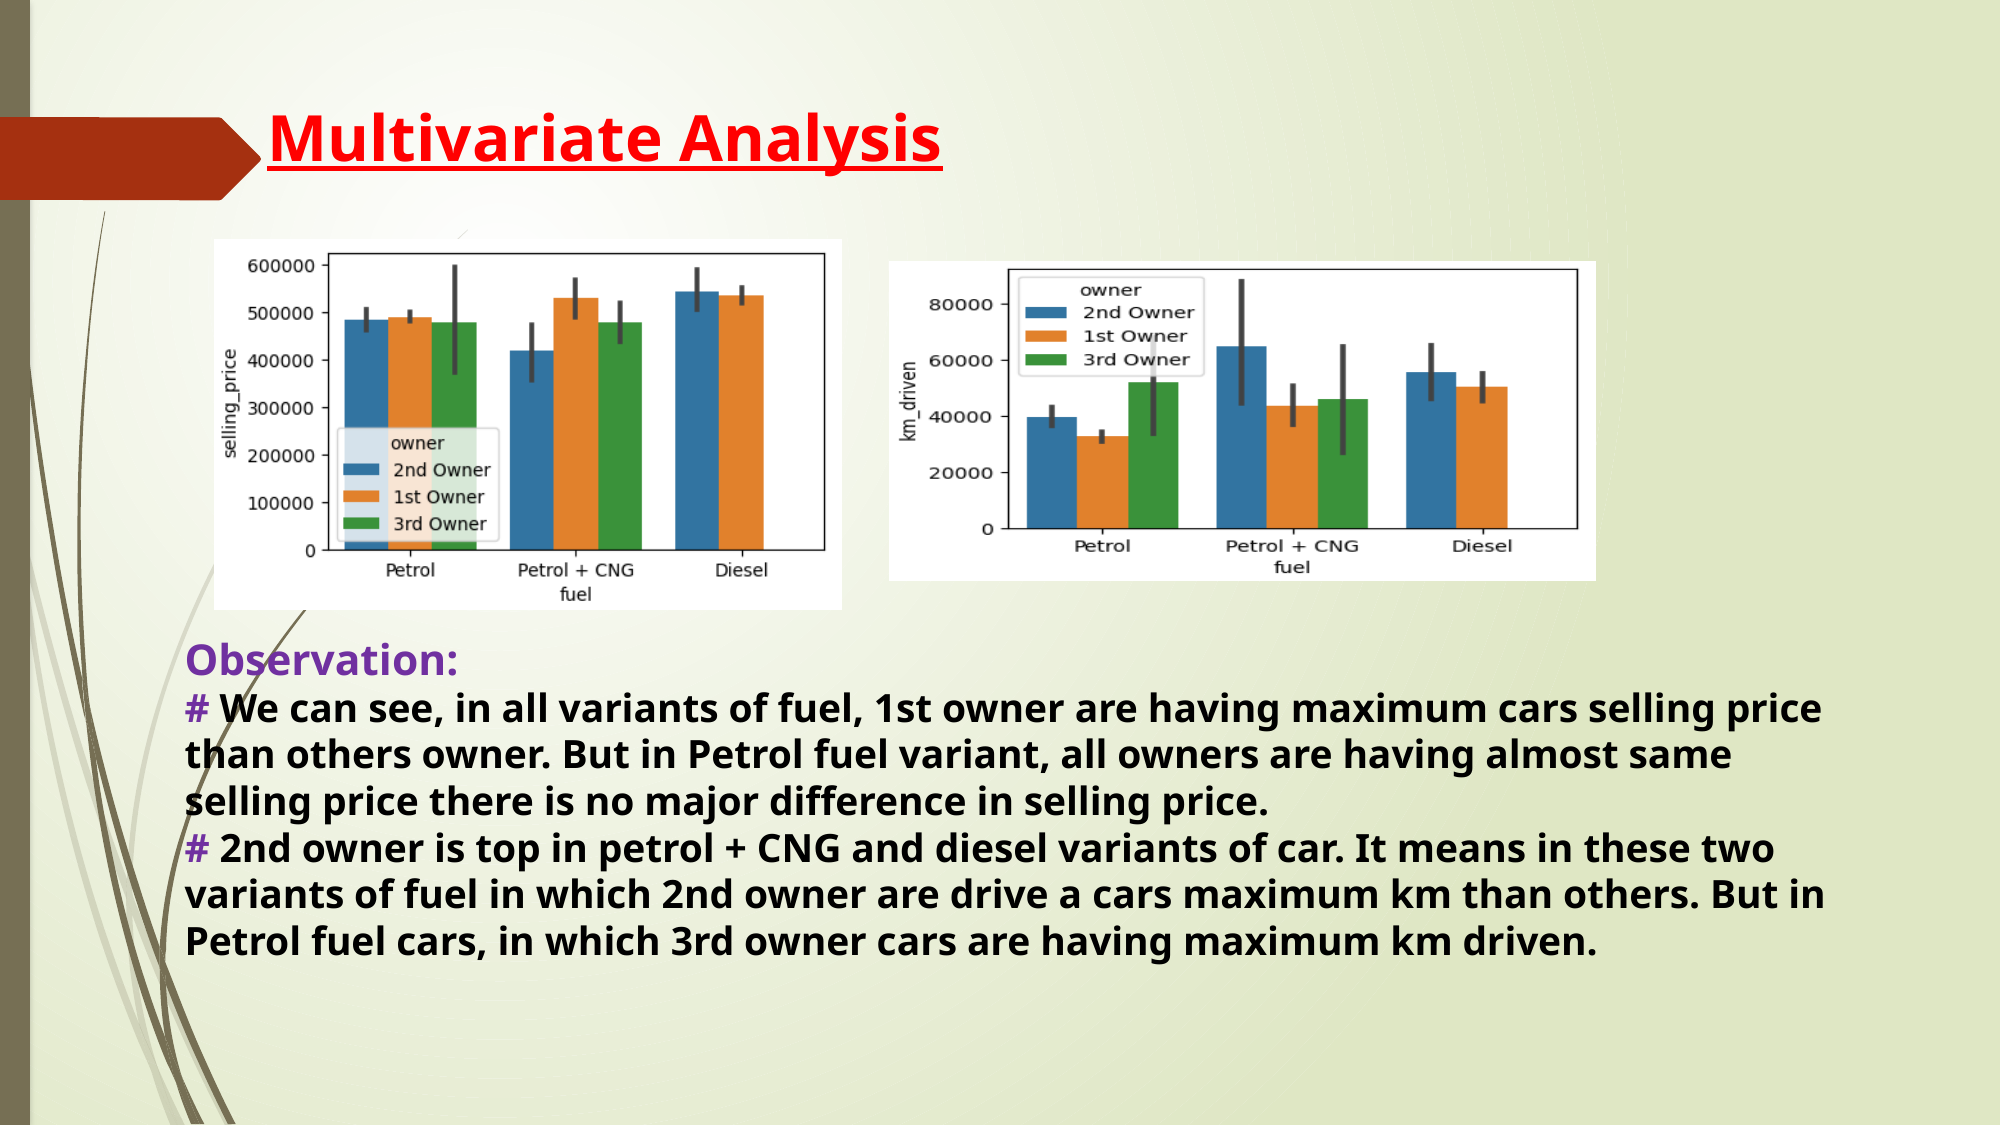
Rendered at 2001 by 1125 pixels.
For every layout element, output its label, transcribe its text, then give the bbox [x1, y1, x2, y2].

picture [889, 261, 1597, 582]
picture [214, 239, 842, 610]
title Multivariate Analysis Observation: # We can see, in all variants of fuel, 1st owner are having maximum cars selling price than others owner. But in Petrol fuel variant, all owners are having almost same selling price there is no major difference in selling price. # 2nd owner is top in petrol + CNG and diesel variants of car. It means in these two variants of fuel in which 2nd owner are drive a cars maximum km than others. But in Petrol fuel cars, in which 3rd owner cars are having maximum km driven. [169, 90, 1870, 1073]
